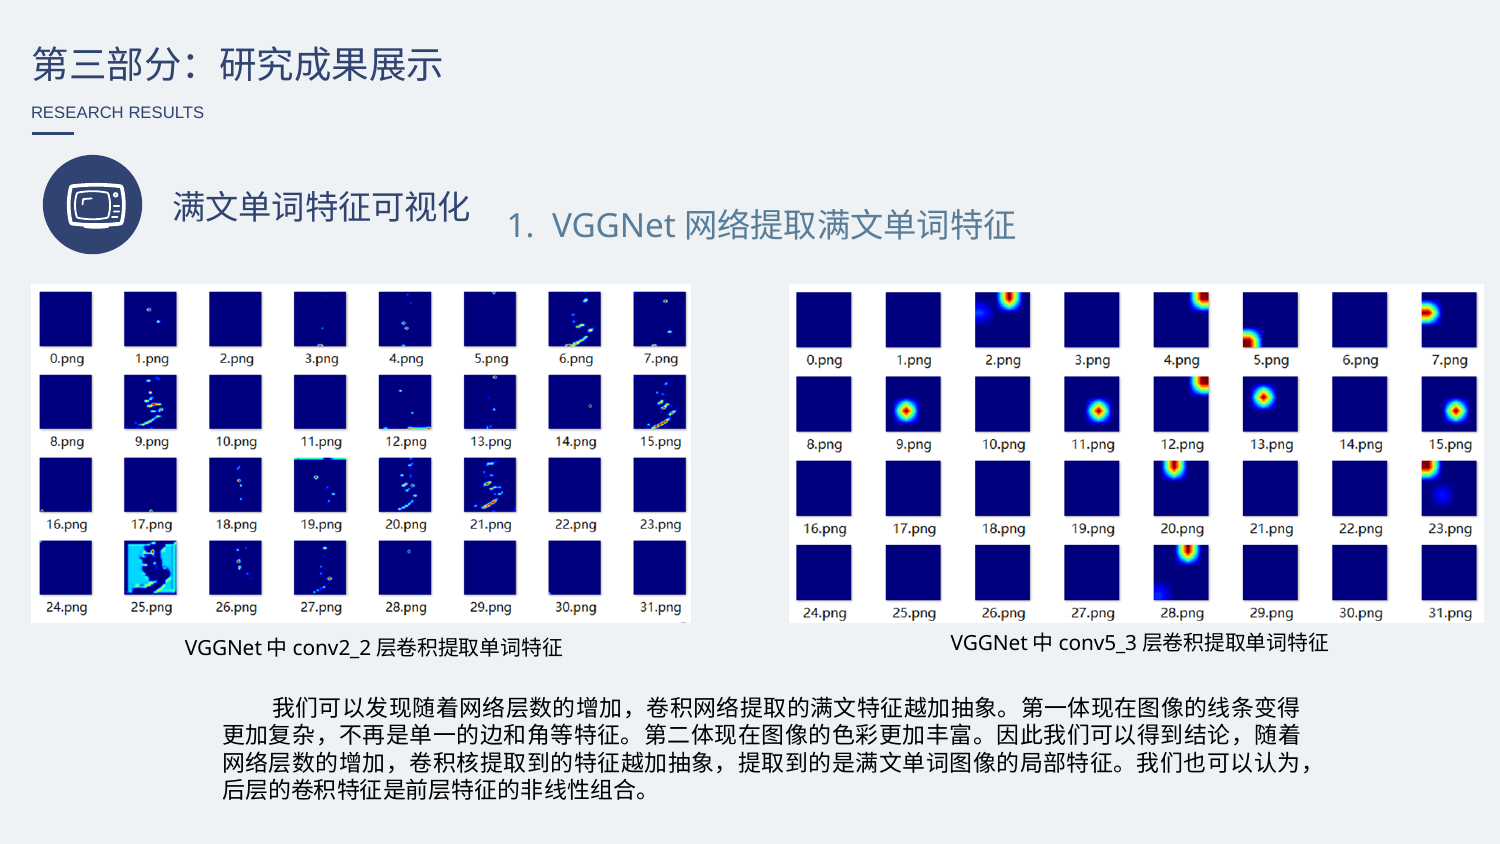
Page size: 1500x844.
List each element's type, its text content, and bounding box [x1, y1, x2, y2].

text_box VGGNet中conv2_2层卷积提取单词特征 [169, 627, 578, 667]
picture [31, 284, 691, 623]
text_box [41, 153, 144, 256]
text_box 满文单词特征可视化 [157, 179, 487, 234]
picture [789, 284, 1484, 623]
text_box [66, 182, 126, 229]
text_box [74, 190, 112, 221]
text_box 1. VGGNet网络提取满文单词特征 [491, 196, 1032, 251]
text_box 第三部分：研究成果展示 [17, 33, 460, 94]
text_box [81, 197, 93, 206]
text_box 我们可以发现随着网络层数的增加，卷积网络提取的满文特征越加抽象。第一体现在图像的线条变得更加复杂，不再是单一的边和角等特征。第二体现在图像的色彩更加丰富。因此我们可以得到结论，随着网络层数的增加，卷积核提取到的特征越加抽象，提取到的是满文单词图像的局部特征。我们也可以认为，后层的卷积特征是前层特征的非线性组合。 [207, 686, 1316, 811]
text_box RESEARCH RESULTS [16, 94, 225, 129]
text_box [112, 192, 119, 198]
text_box VGGNet中conv5_3层卷积提取单词特征 [935, 623, 1344, 662]
